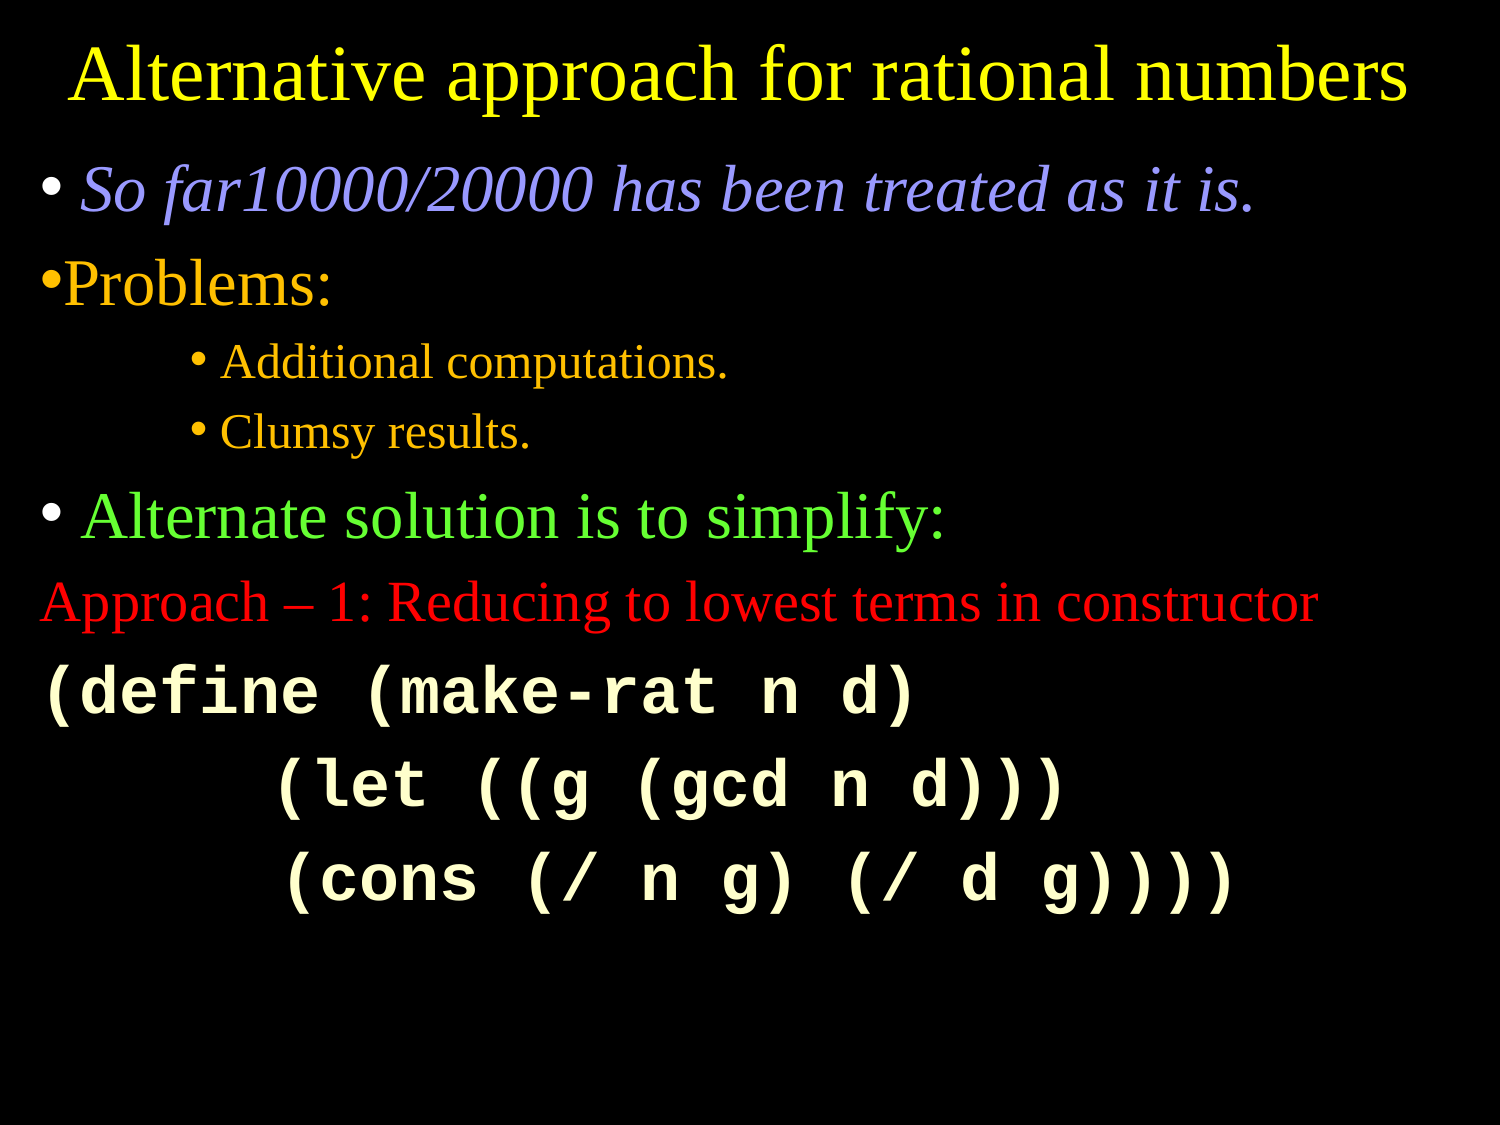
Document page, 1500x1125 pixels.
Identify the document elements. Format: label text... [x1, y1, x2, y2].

title Alternative approach for rational numbers [12, 12, 1488, 125]
subtitle So far10000/20000 has been treated as it is. Problems: Additional computations. Clumsy results. Alternate solution is to simplify: Approach – 1: Reducing to lowest terms in constructor (define (make-rat n d) (let ((g (gcd n d))) (cons (/ n g) (/ d g)))) [24, 137, 1500, 1075]
